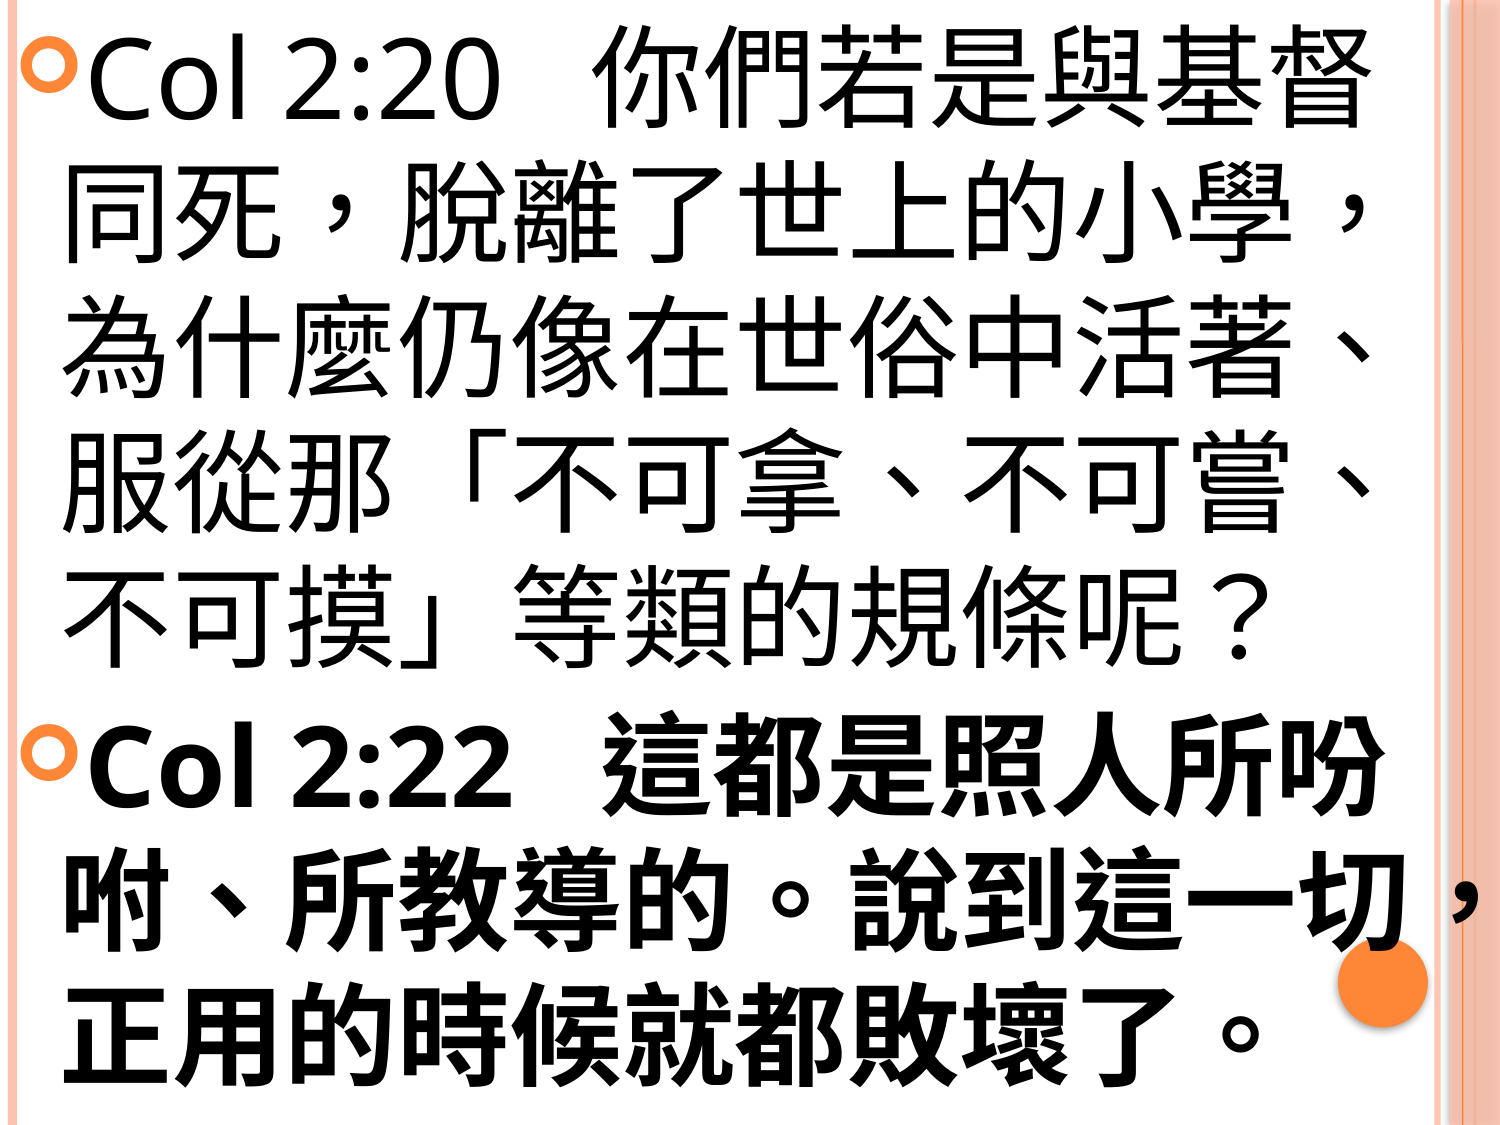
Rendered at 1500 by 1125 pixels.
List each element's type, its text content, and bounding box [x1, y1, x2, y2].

list Col 2:20 你們若是與基督同死，脫離了世上的小學，為什麼仍像在世俗中活著、服從那「不可拿、不可嘗、不可摸」等類的規條呢？ Col 2:22 這都是照人所吩咐、所教導的。說到這一切，正用的時候就都敗壞了。 [0, 0, 1500, 1125]
